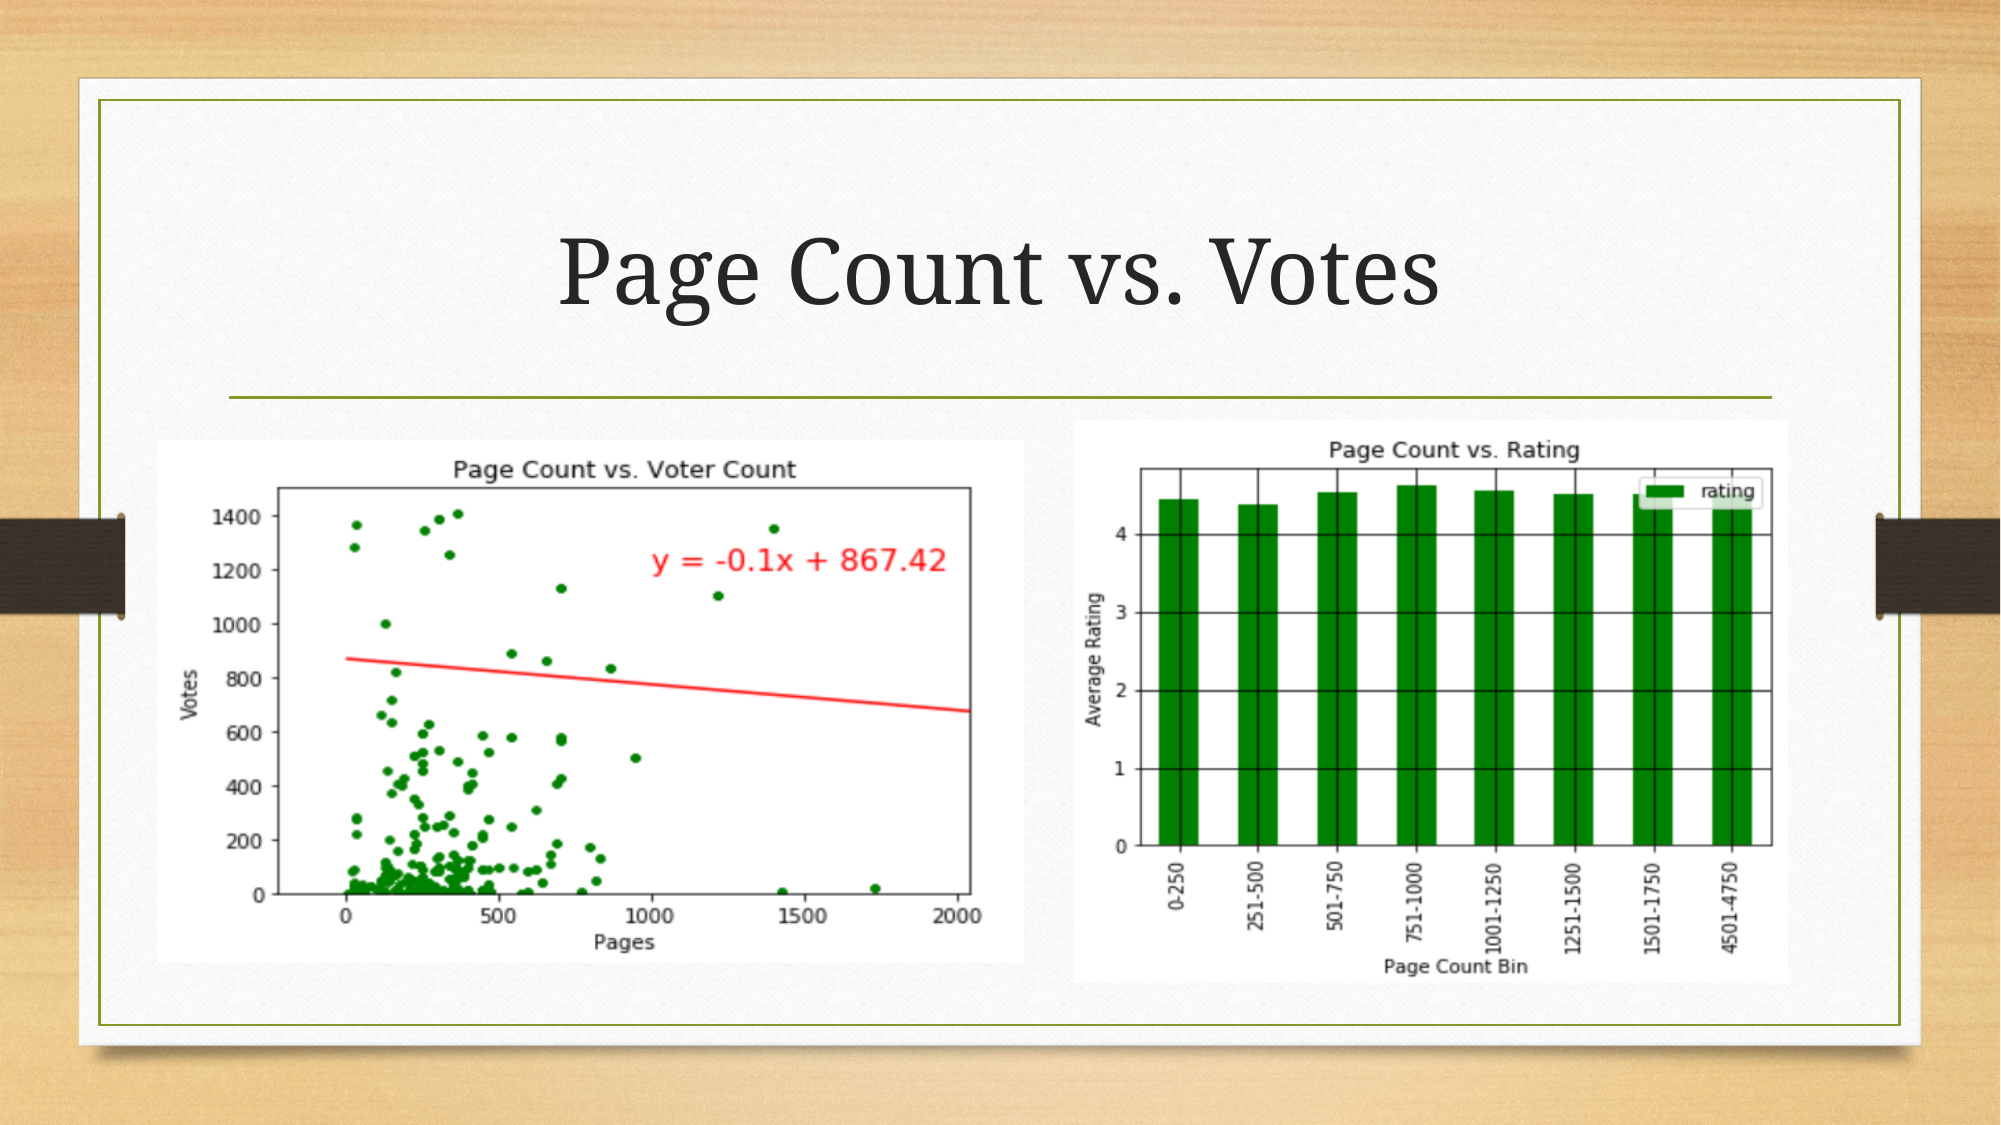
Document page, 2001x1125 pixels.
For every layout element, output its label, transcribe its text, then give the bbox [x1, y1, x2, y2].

picture [0, 0, 2001, 1125]
title Page Count vs. Votes [212, 161, 1788, 375]
